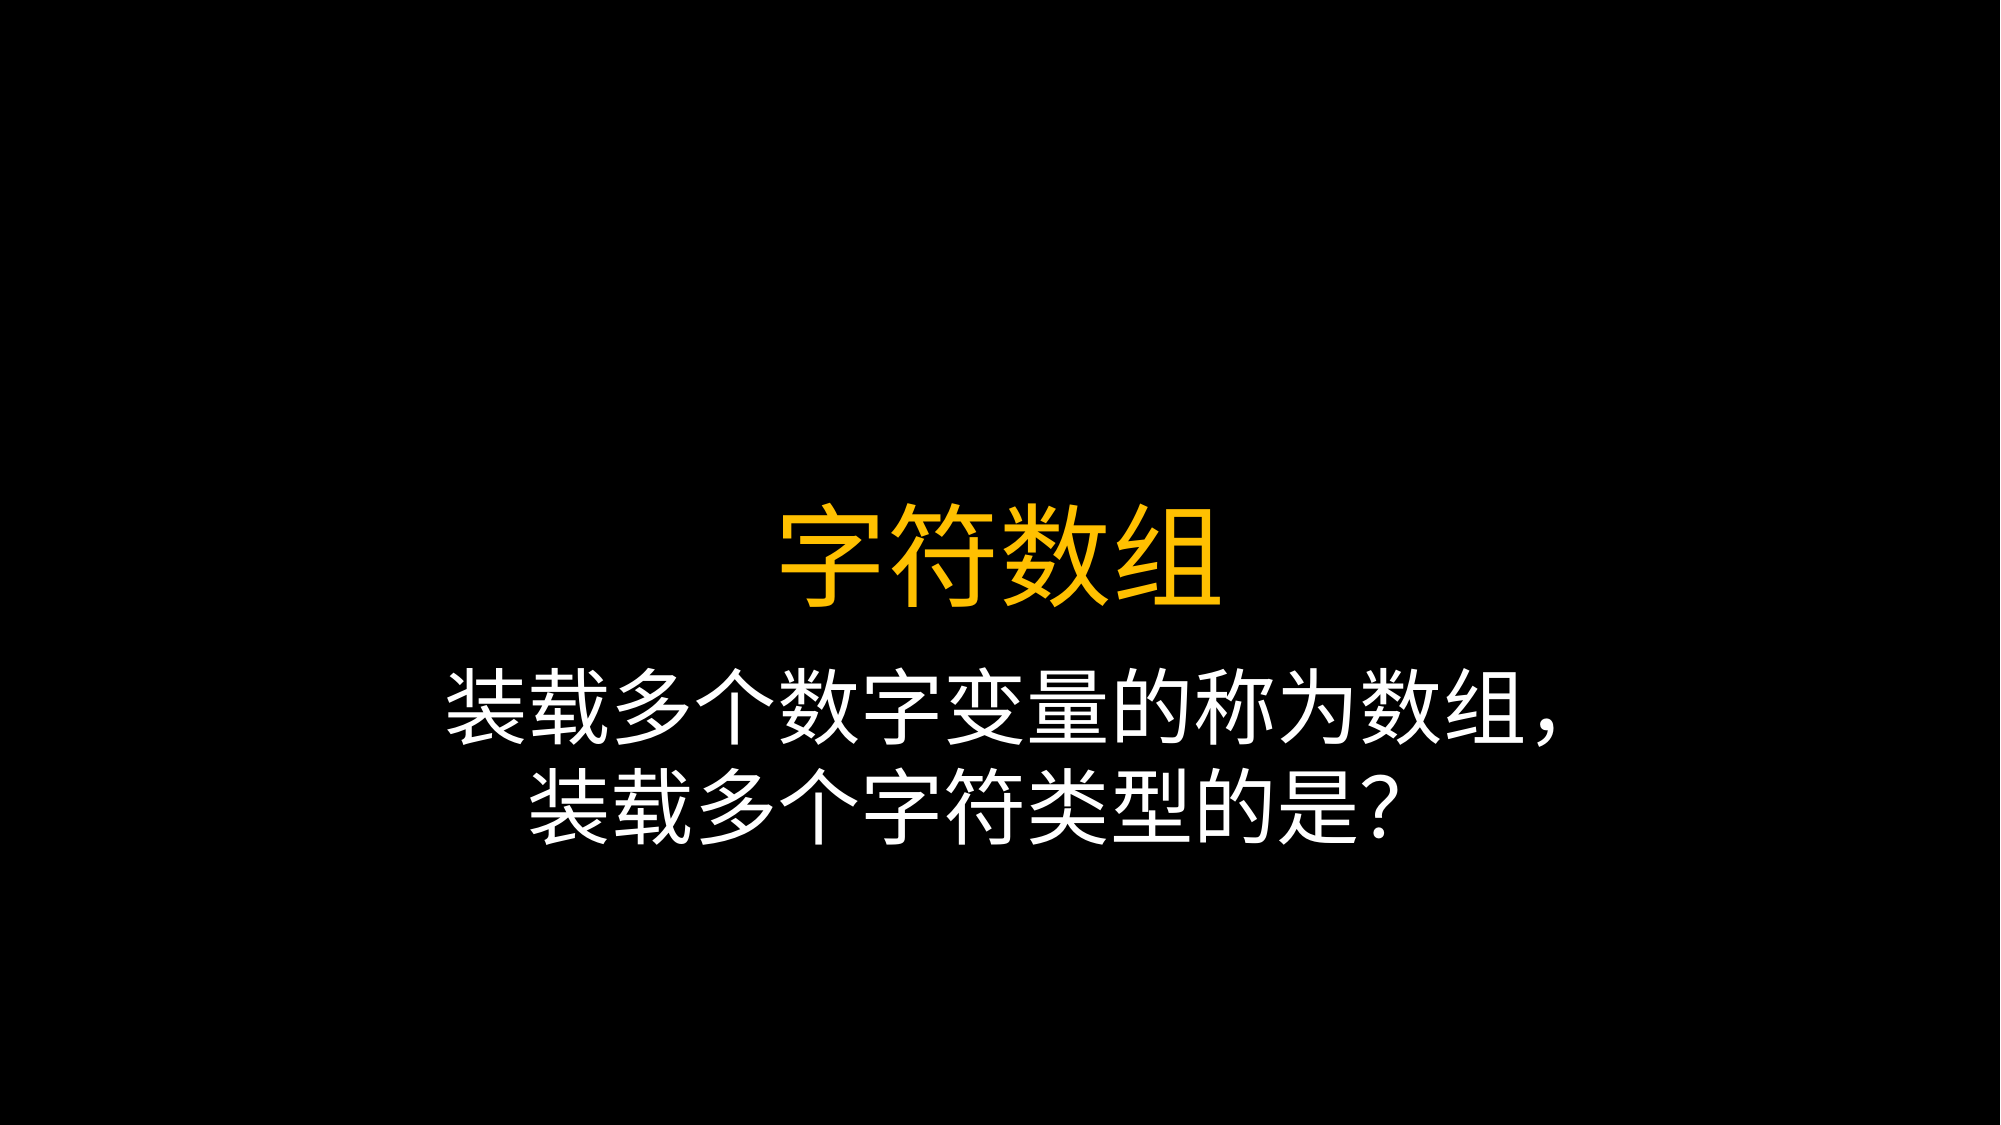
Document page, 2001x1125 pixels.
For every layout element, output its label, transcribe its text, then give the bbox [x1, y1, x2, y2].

title 字符数组 [592, 459, 1408, 647]
text_box 装载多个数字变量的称为数组，装载多个字符类型的是？ [426, 647, 1545, 863]
